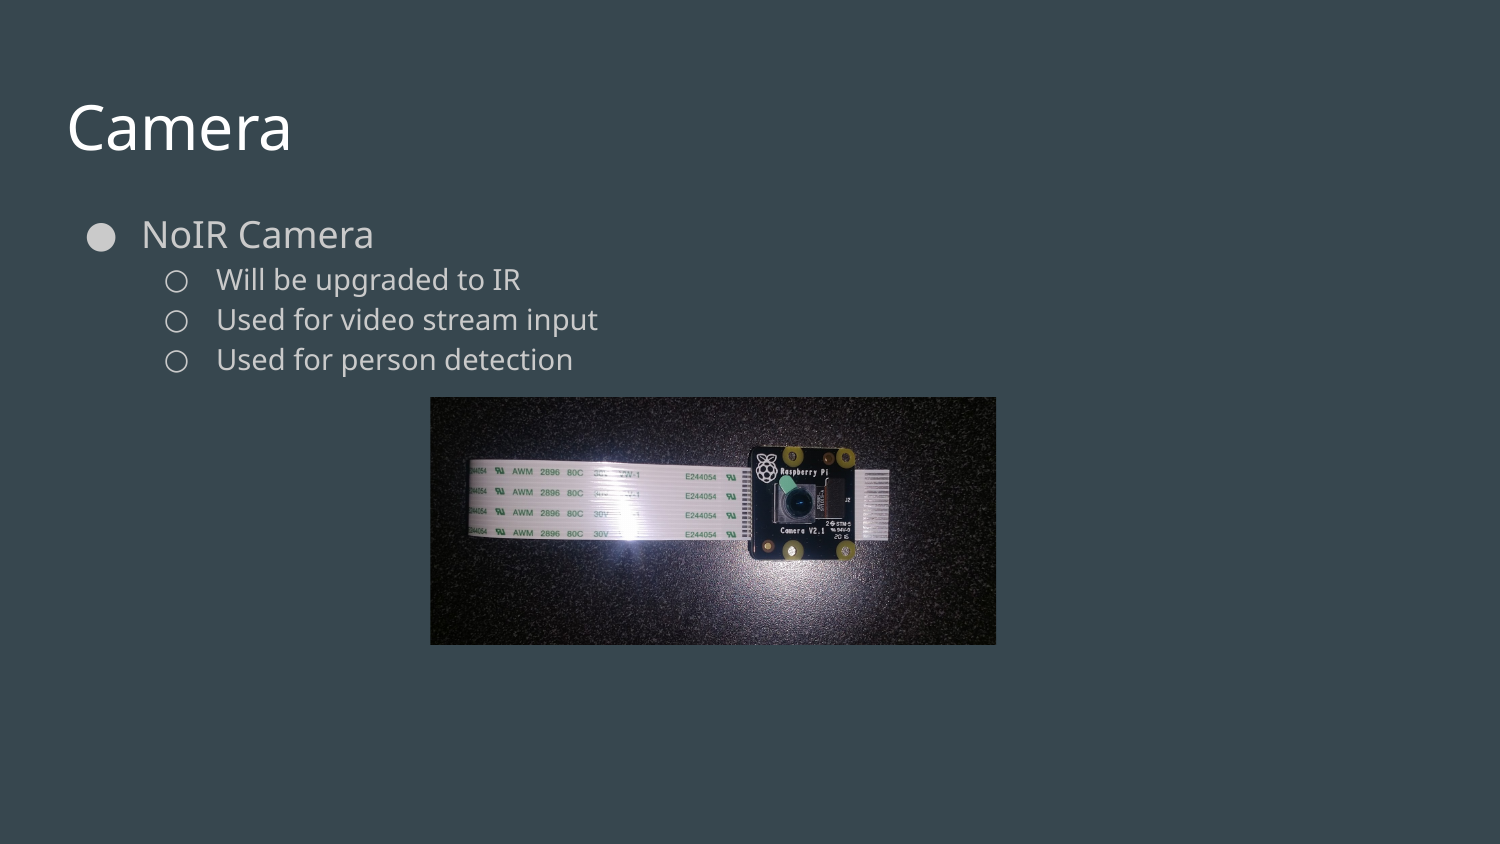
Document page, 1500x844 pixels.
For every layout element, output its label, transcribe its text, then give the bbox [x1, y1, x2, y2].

title Camera [51, 72, 1449, 167]
list NoIR Camera Will be upgraded to IR Used for video stream input Used for person detection [51, 189, 1449, 750]
picture [430, 237, 997, 804]
